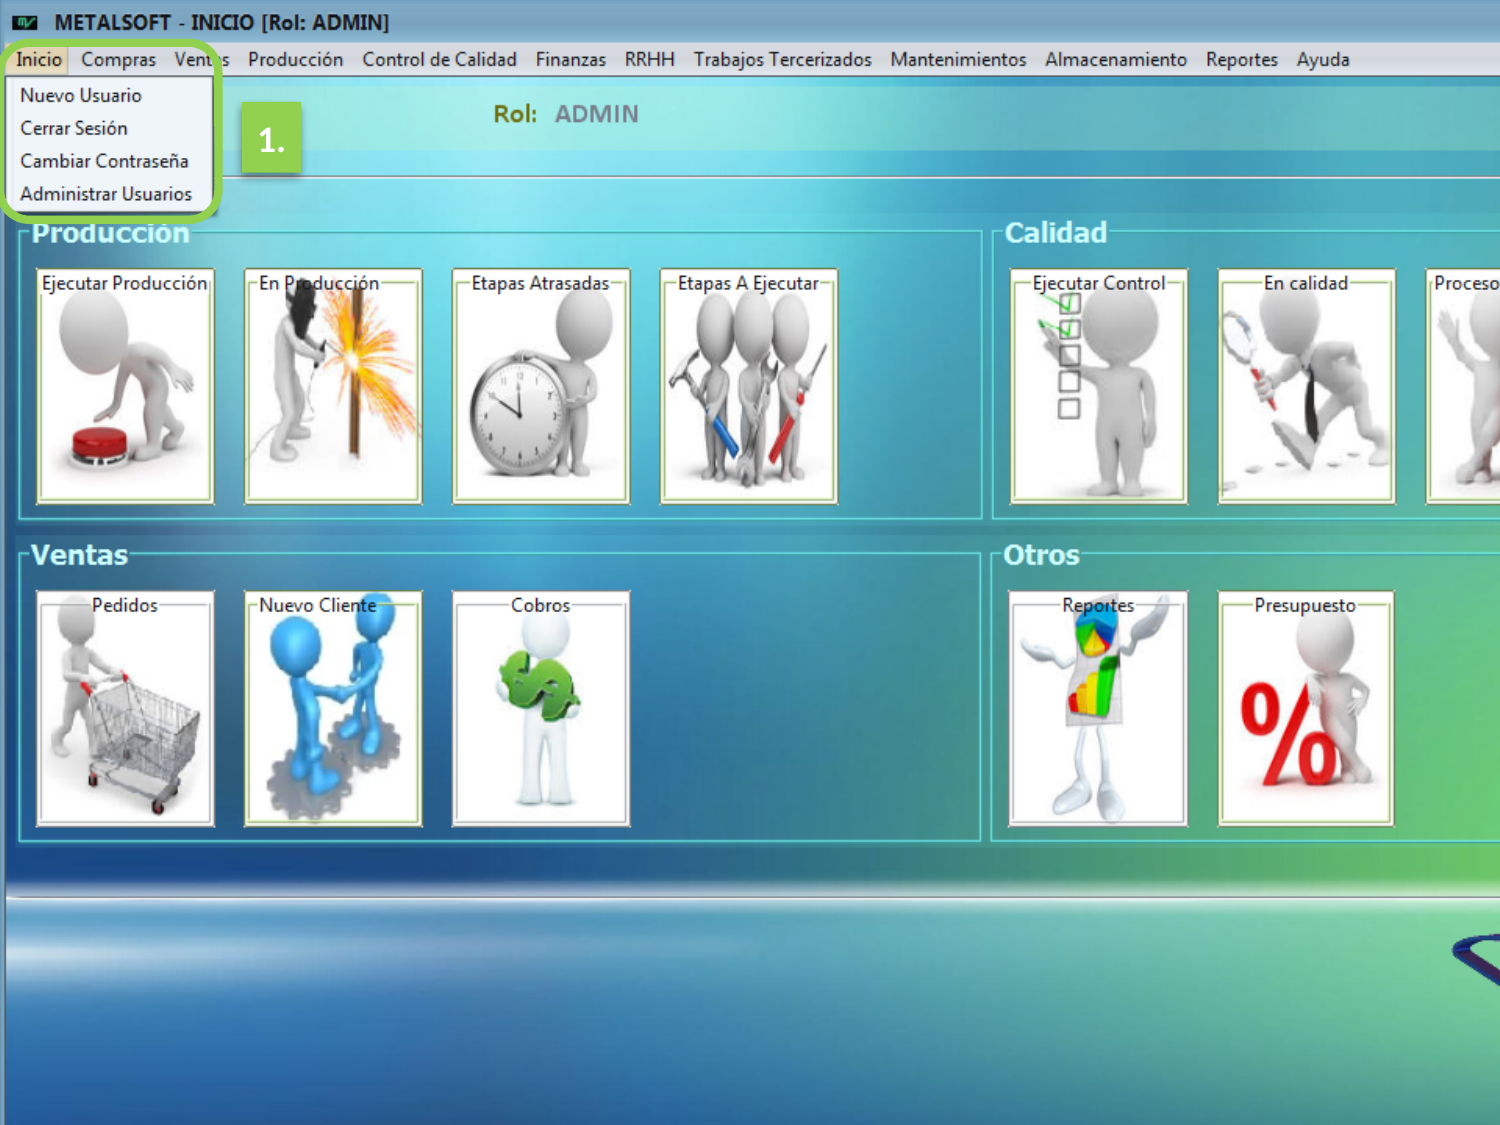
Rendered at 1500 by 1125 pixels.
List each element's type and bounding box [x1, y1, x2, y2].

text_box [0, 0, 1500, 1125]
